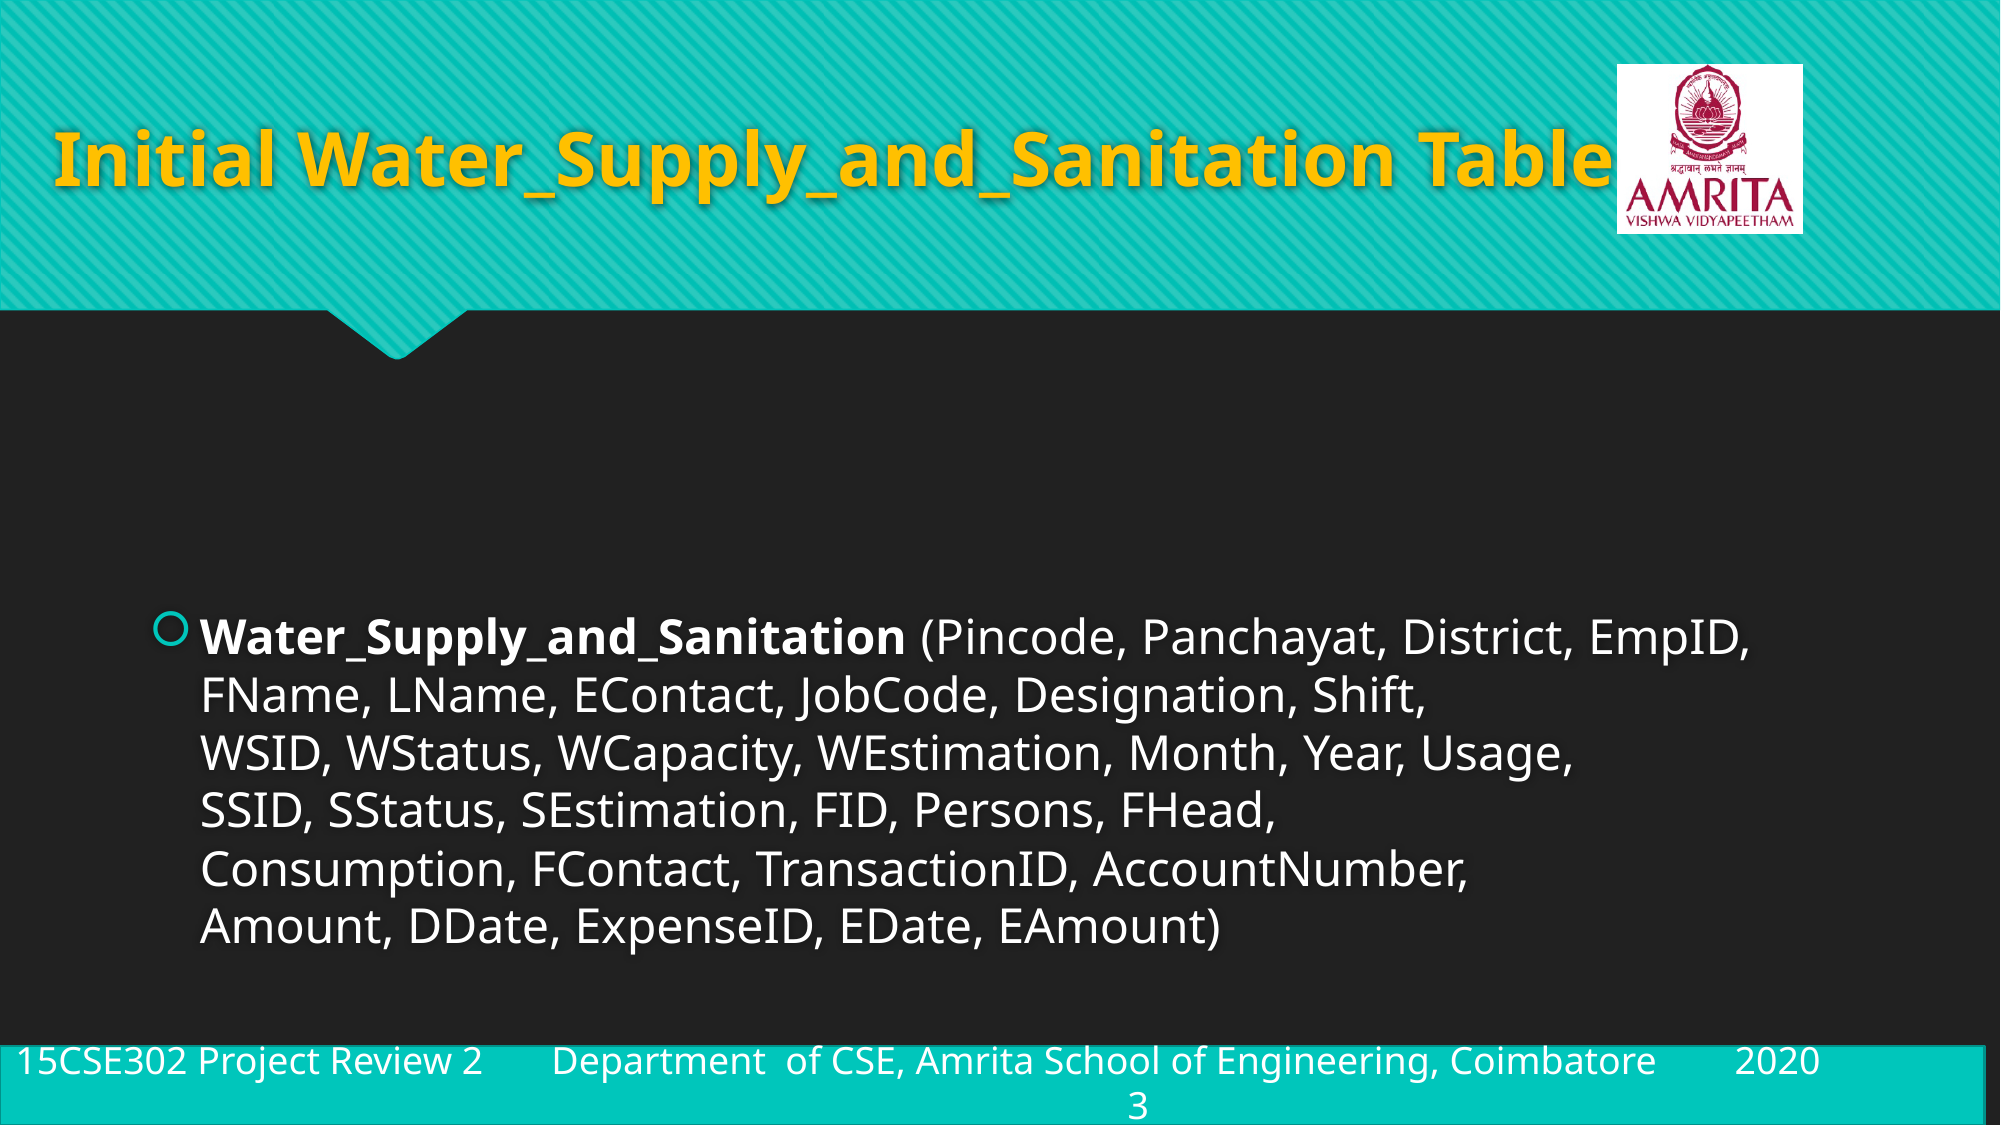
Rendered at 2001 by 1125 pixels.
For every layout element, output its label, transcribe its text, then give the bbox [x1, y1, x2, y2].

title Initial Water_Supply_and_Sanitation Table [38, 49, 1773, 209]
list Water_Supply_and_Sanitation (Pincode, Panchayat, District, EmpID, FName, LName, EContact, JobCode, Designation, Shift, WSID, WStatus, WCapacity, WEstimation, Month, Year, Usage, SSID, SStatus, SEstimation, FID, Persons, FHead, Consumption, FContact, TransactionID, AccountNumber, Amount, DDate, ExpenseID, EDate, EAmount) [134, 364, 1866, 962]
picture [1617, 64, 1803, 234]
